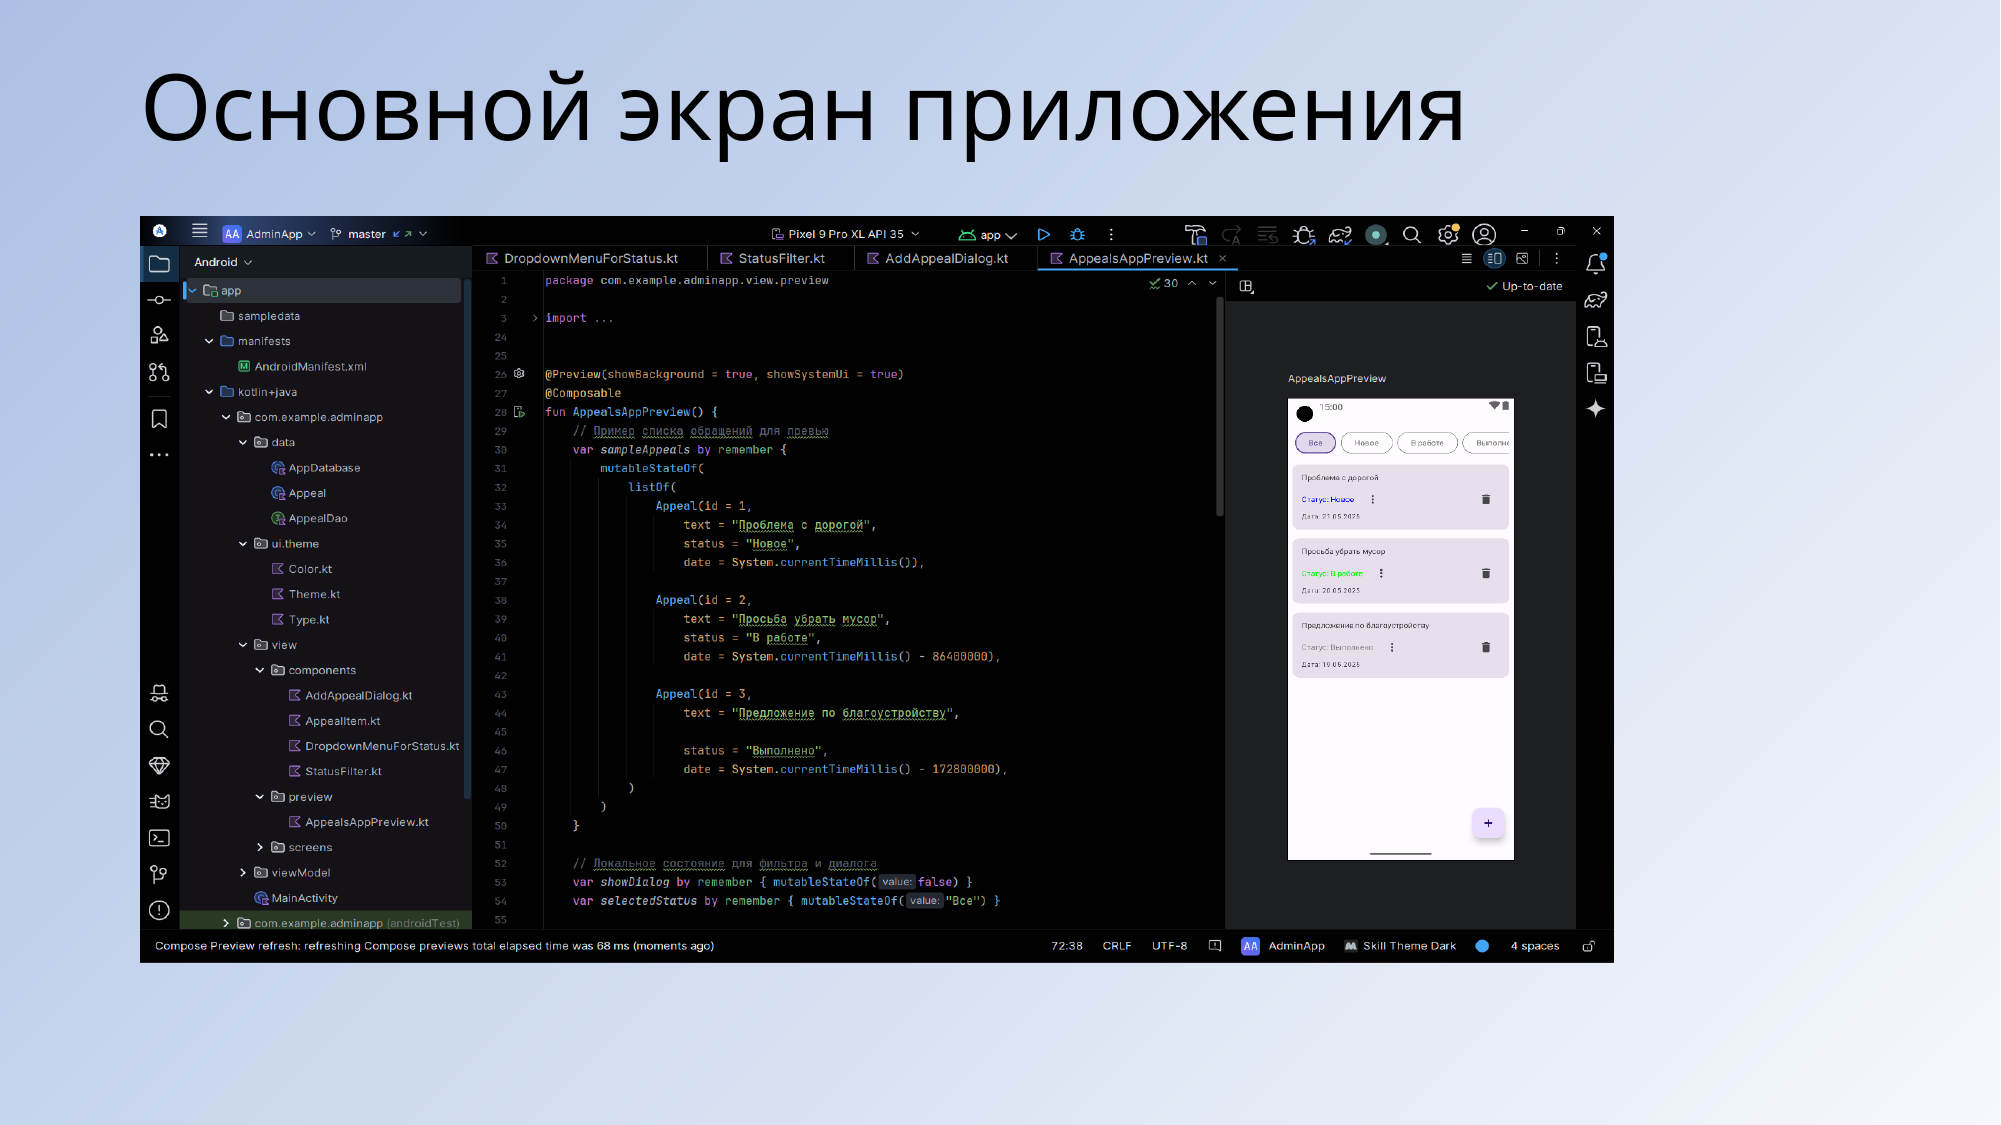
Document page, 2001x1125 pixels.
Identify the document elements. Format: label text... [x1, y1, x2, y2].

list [140, 216, 1614, 963]
title Основной экран приложения [125, 42, 1850, 179]
